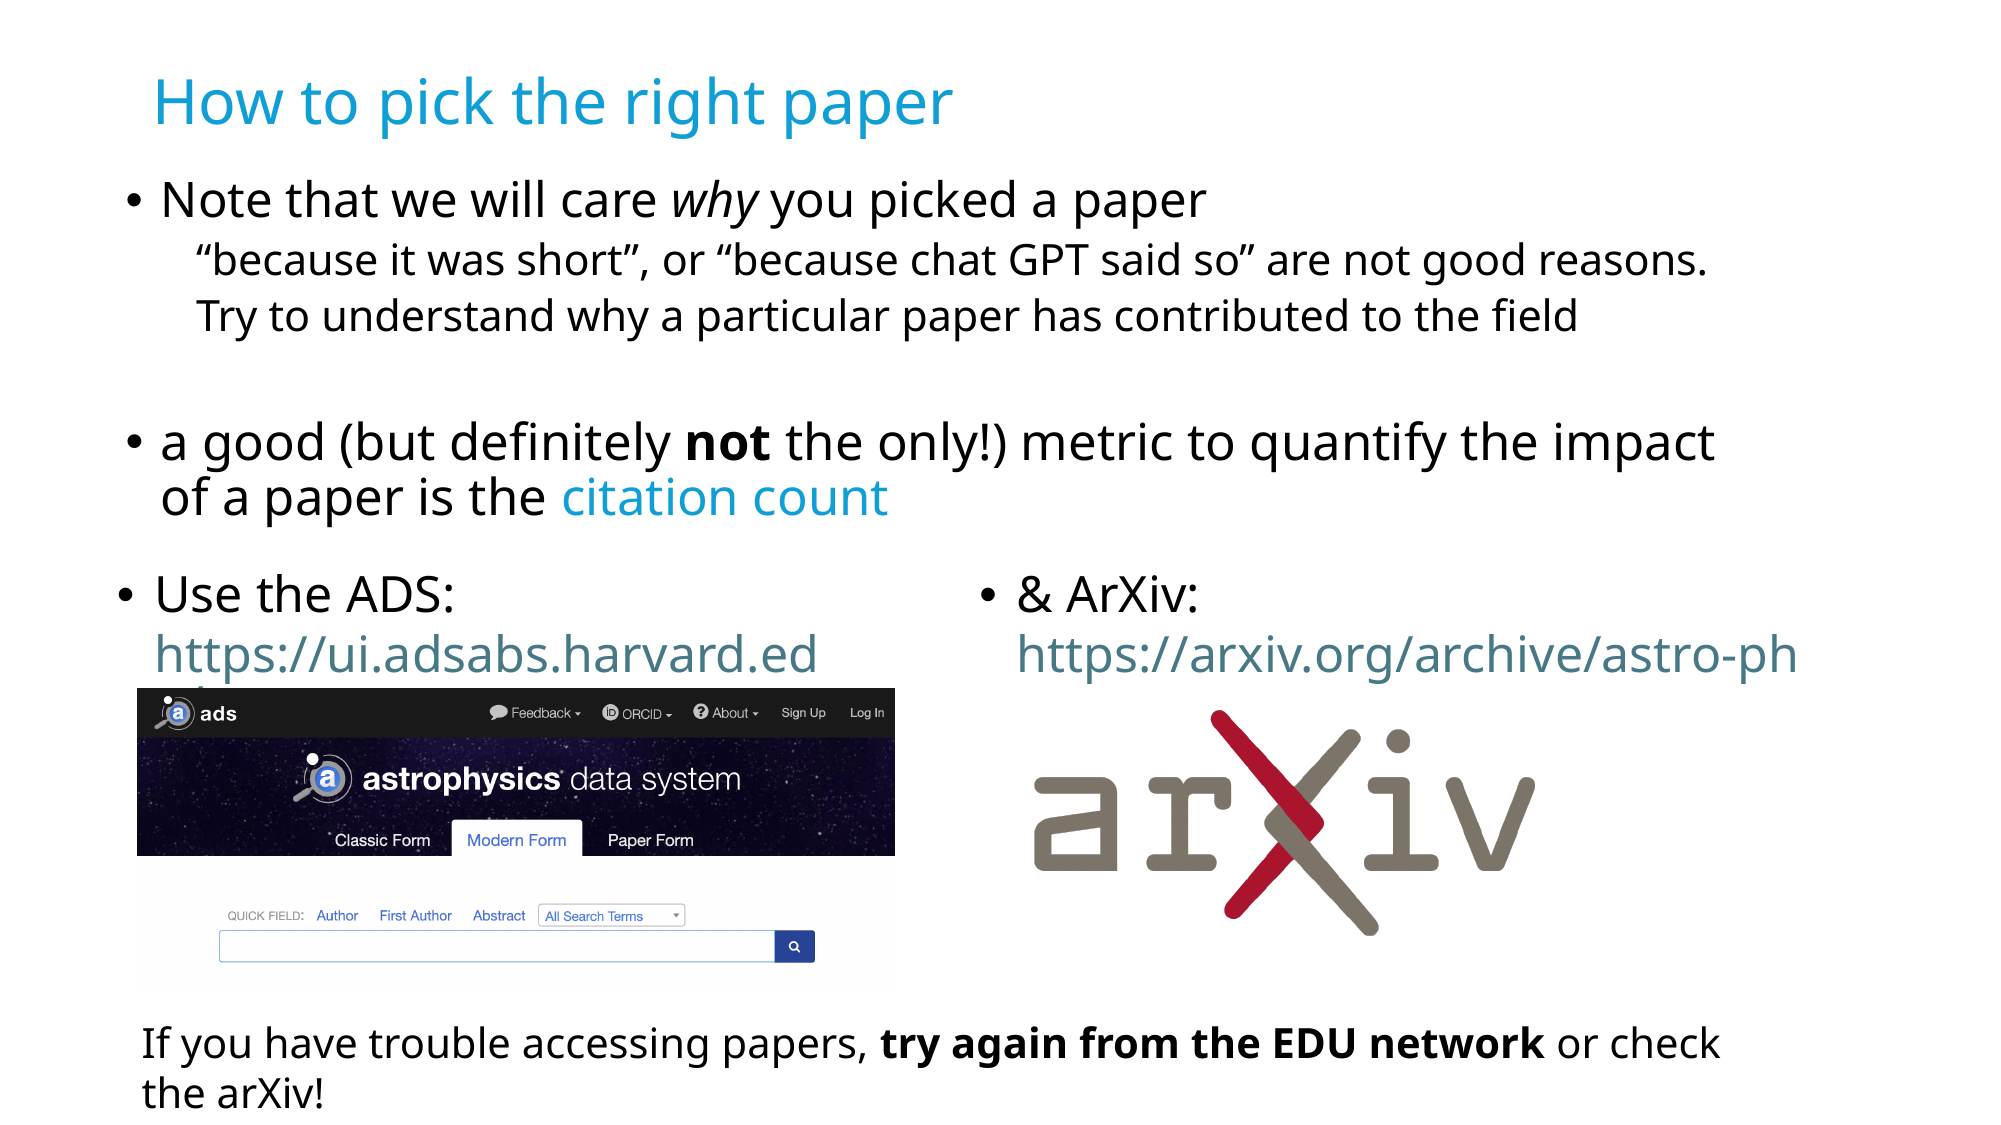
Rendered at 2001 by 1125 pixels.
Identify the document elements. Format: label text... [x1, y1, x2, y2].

title How to pick the right paper [137, 42, 1863, 167]
text_box If you have trouble accessing papers, try again from the EDU network or check the arXiv! [126, 1009, 1770, 1125]
text_box & ArXiv: https://arxiv.org/archive/astro-ph [964, 562, 1905, 693]
text_box Use the ADS: https://ui.adsabs.harvard.edu/ [102, 562, 860, 693]
picture [1034, 710, 1535, 937]
picture [136, 687, 896, 987]
list Note that we will care why you picked a paper “because it was short”, or “because chat GPT said so” are not good reasons. Try to understand why a particular paper has contributed to the field a good (but definitely not the only!) metric to quantify the impact of a paper is the citation count [110, 168, 1787, 540]
